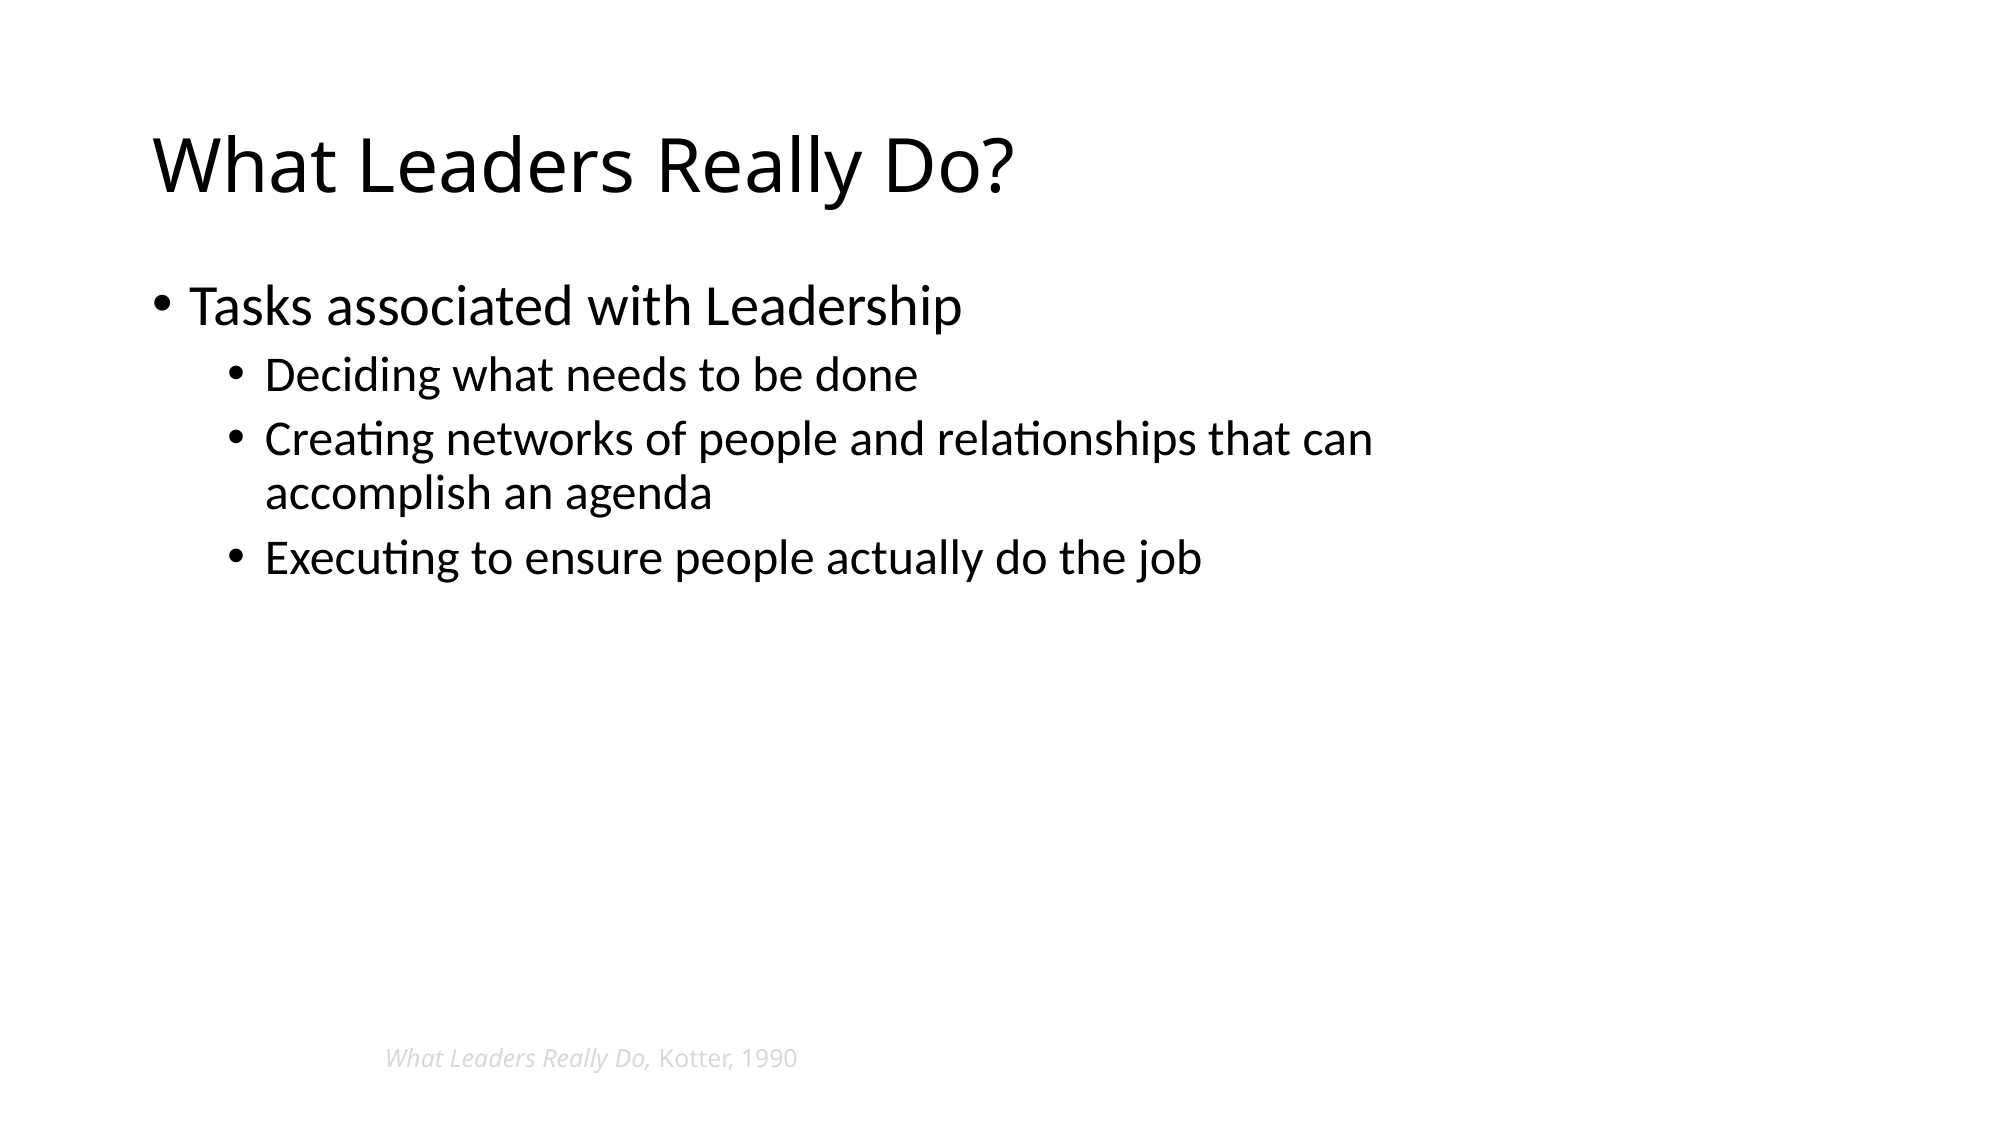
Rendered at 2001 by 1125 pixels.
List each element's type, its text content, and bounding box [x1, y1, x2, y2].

title What Leaders Really Do? [137, 59, 1863, 278]
list Tasks associated with Leadership Deciding what needs to be done Creating networks of people and relationships that can accomplish an agenda Executing to ensure people actually do the job [137, 267, 1469, 1005]
text_box What Leaders Really Do, Kotter, 1990 [370, 1034, 1670, 1080]
